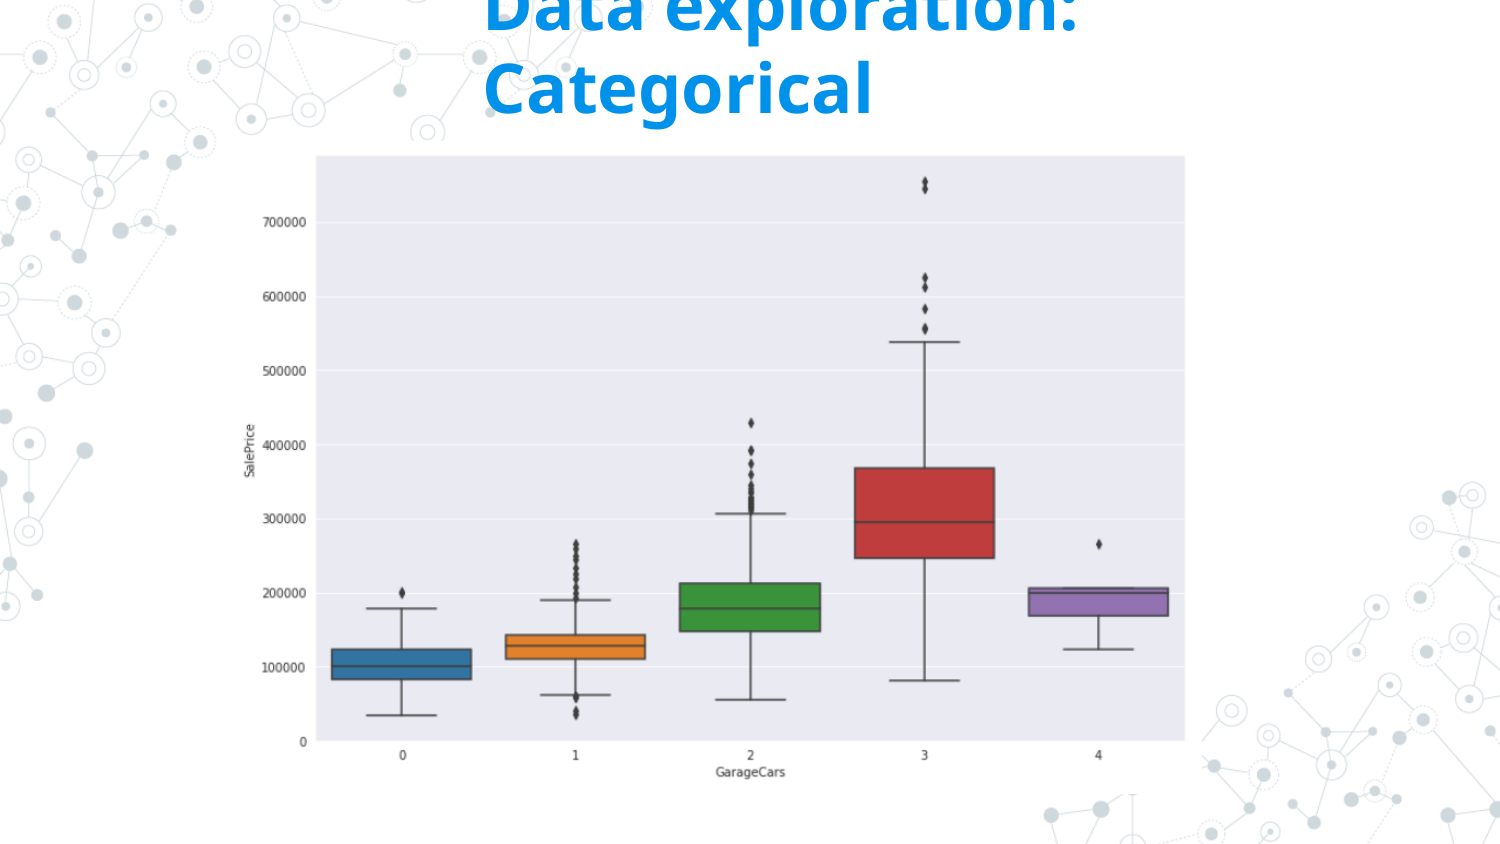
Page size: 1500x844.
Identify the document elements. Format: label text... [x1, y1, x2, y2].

picture [0, 0, 1500, 844]
title Data exploration: Categorical [467, 34, 1500, 142]
